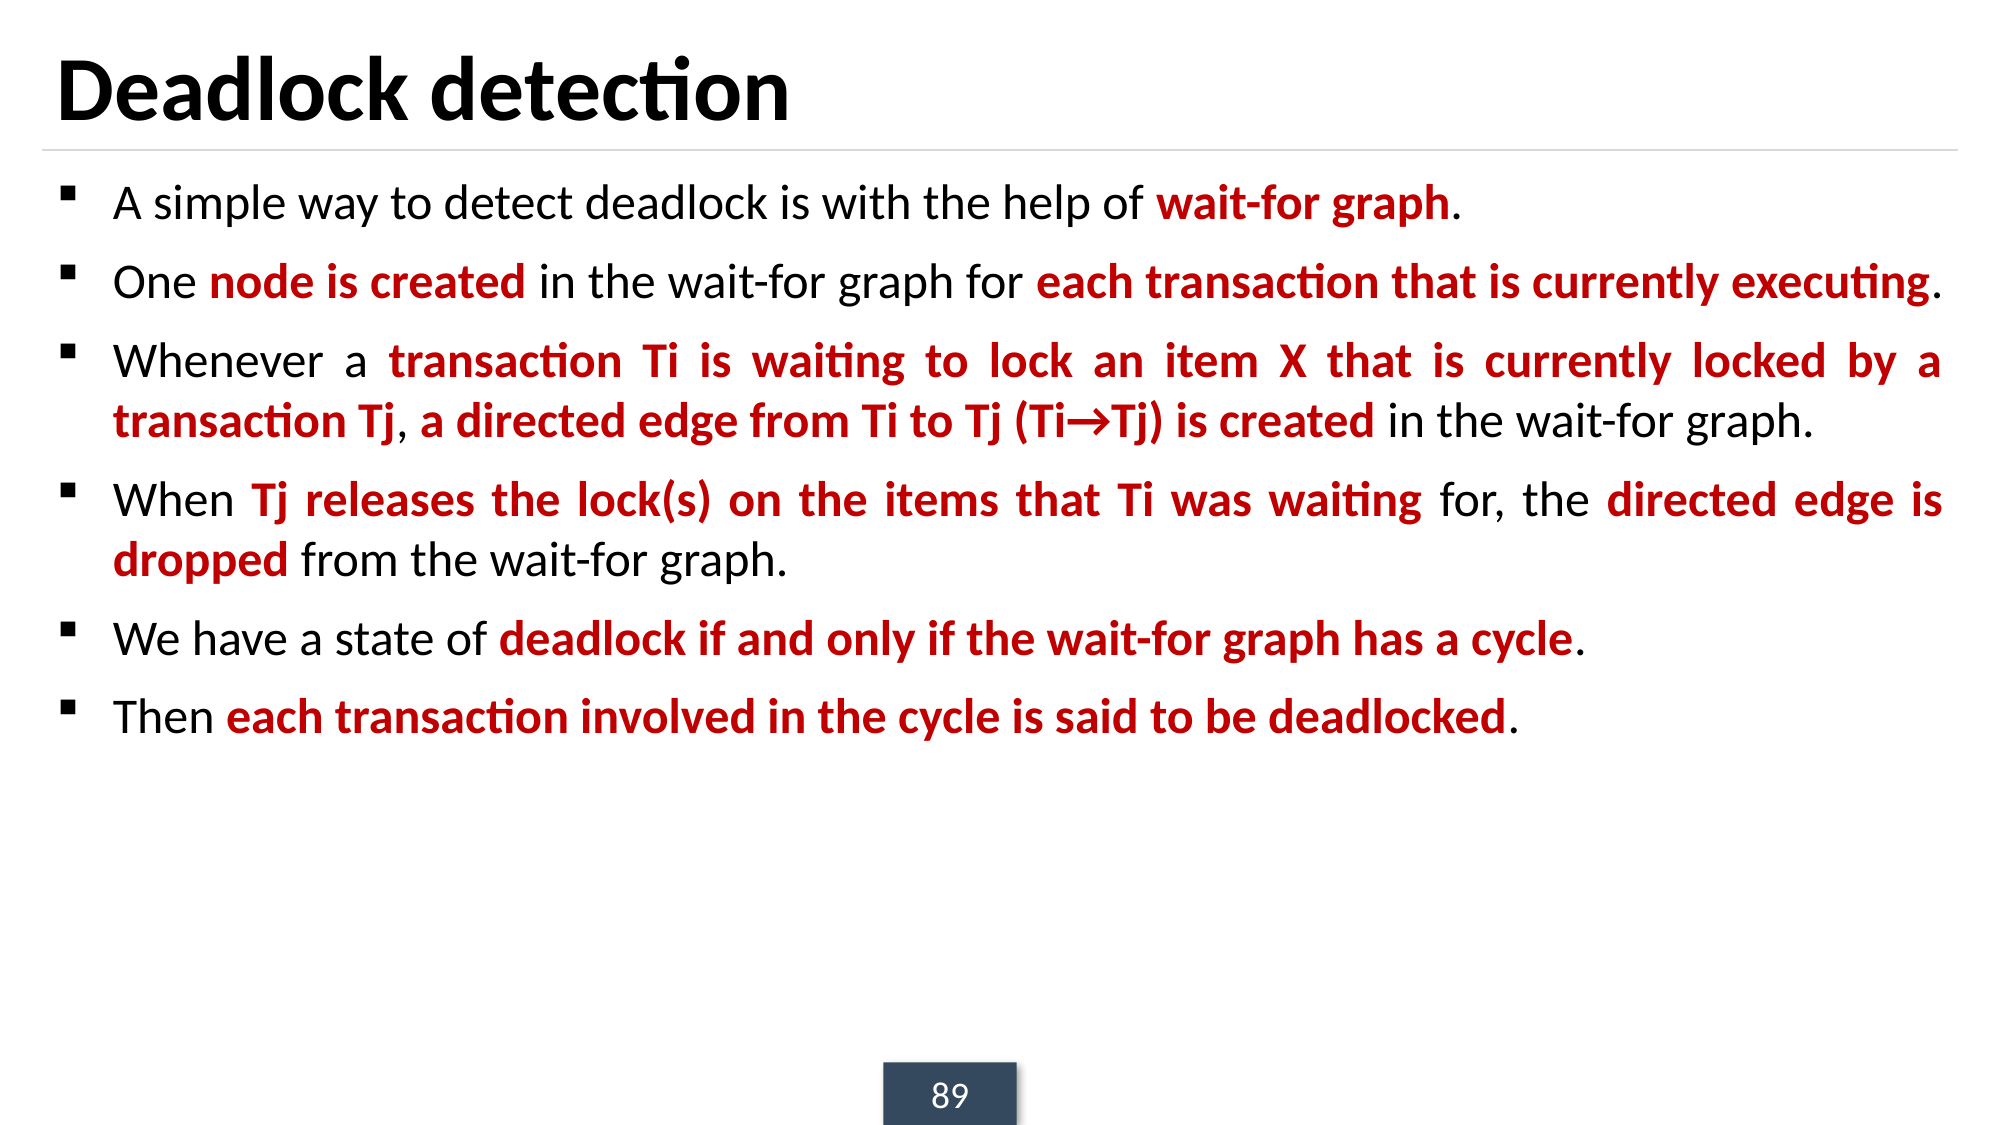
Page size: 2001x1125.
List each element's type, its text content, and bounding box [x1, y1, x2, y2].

list A simple way to detect deadlock is with the help of wait-for graph. One node is created in the wait-for graph for each transaction that is currently executing. Whenever a transaction Ti is waiting to lock an item X that is currently locked by a transaction Tj, a directed edge from Ti to Tj (Ti→Tj) is created in the wait-for graph. When Tj releases the lock(s) on the items that Ti was waiting for, the directed edge is dropped from the wait-for graph. We have a state of deadlock if and only if the wait-for graph has a cycle. Then each transaction involved in the cycle is said to be deadlocked. [41, 162, 1959, 1038]
title Deadlock detection [41, 17, 1959, 150]
